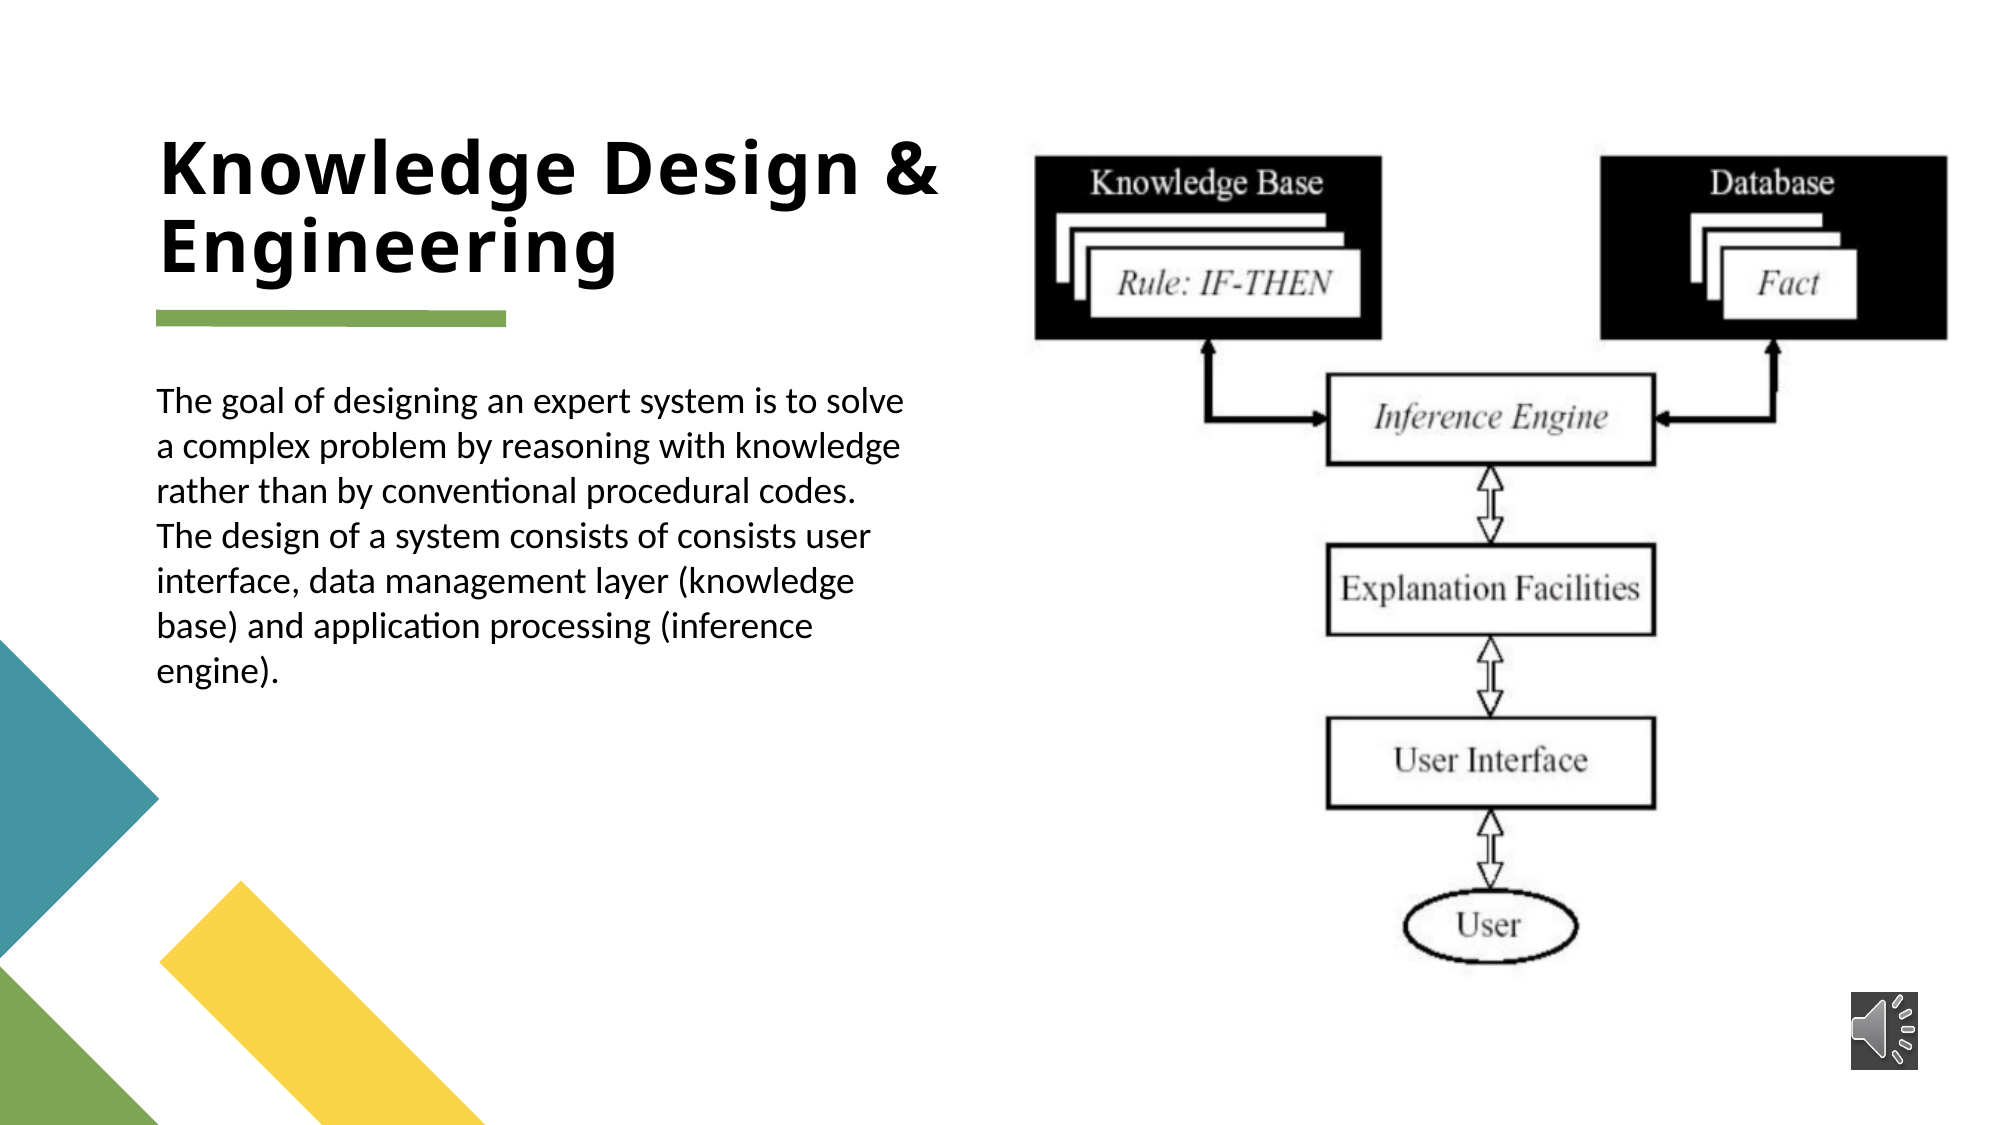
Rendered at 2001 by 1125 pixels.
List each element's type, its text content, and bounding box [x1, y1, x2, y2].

list The goal of designing an expert system is to solve a complex problem by reasoning with knowledge rather than by conventional procedural codes. The design of a system consists of consists user interface, data management layer (knowledge base) and application processing (inference engine). [156, 375, 907, 835]
picture [999, 124, 1987, 1072]
title Knowledge Design & Engineering [158, 53, 1000, 289]
